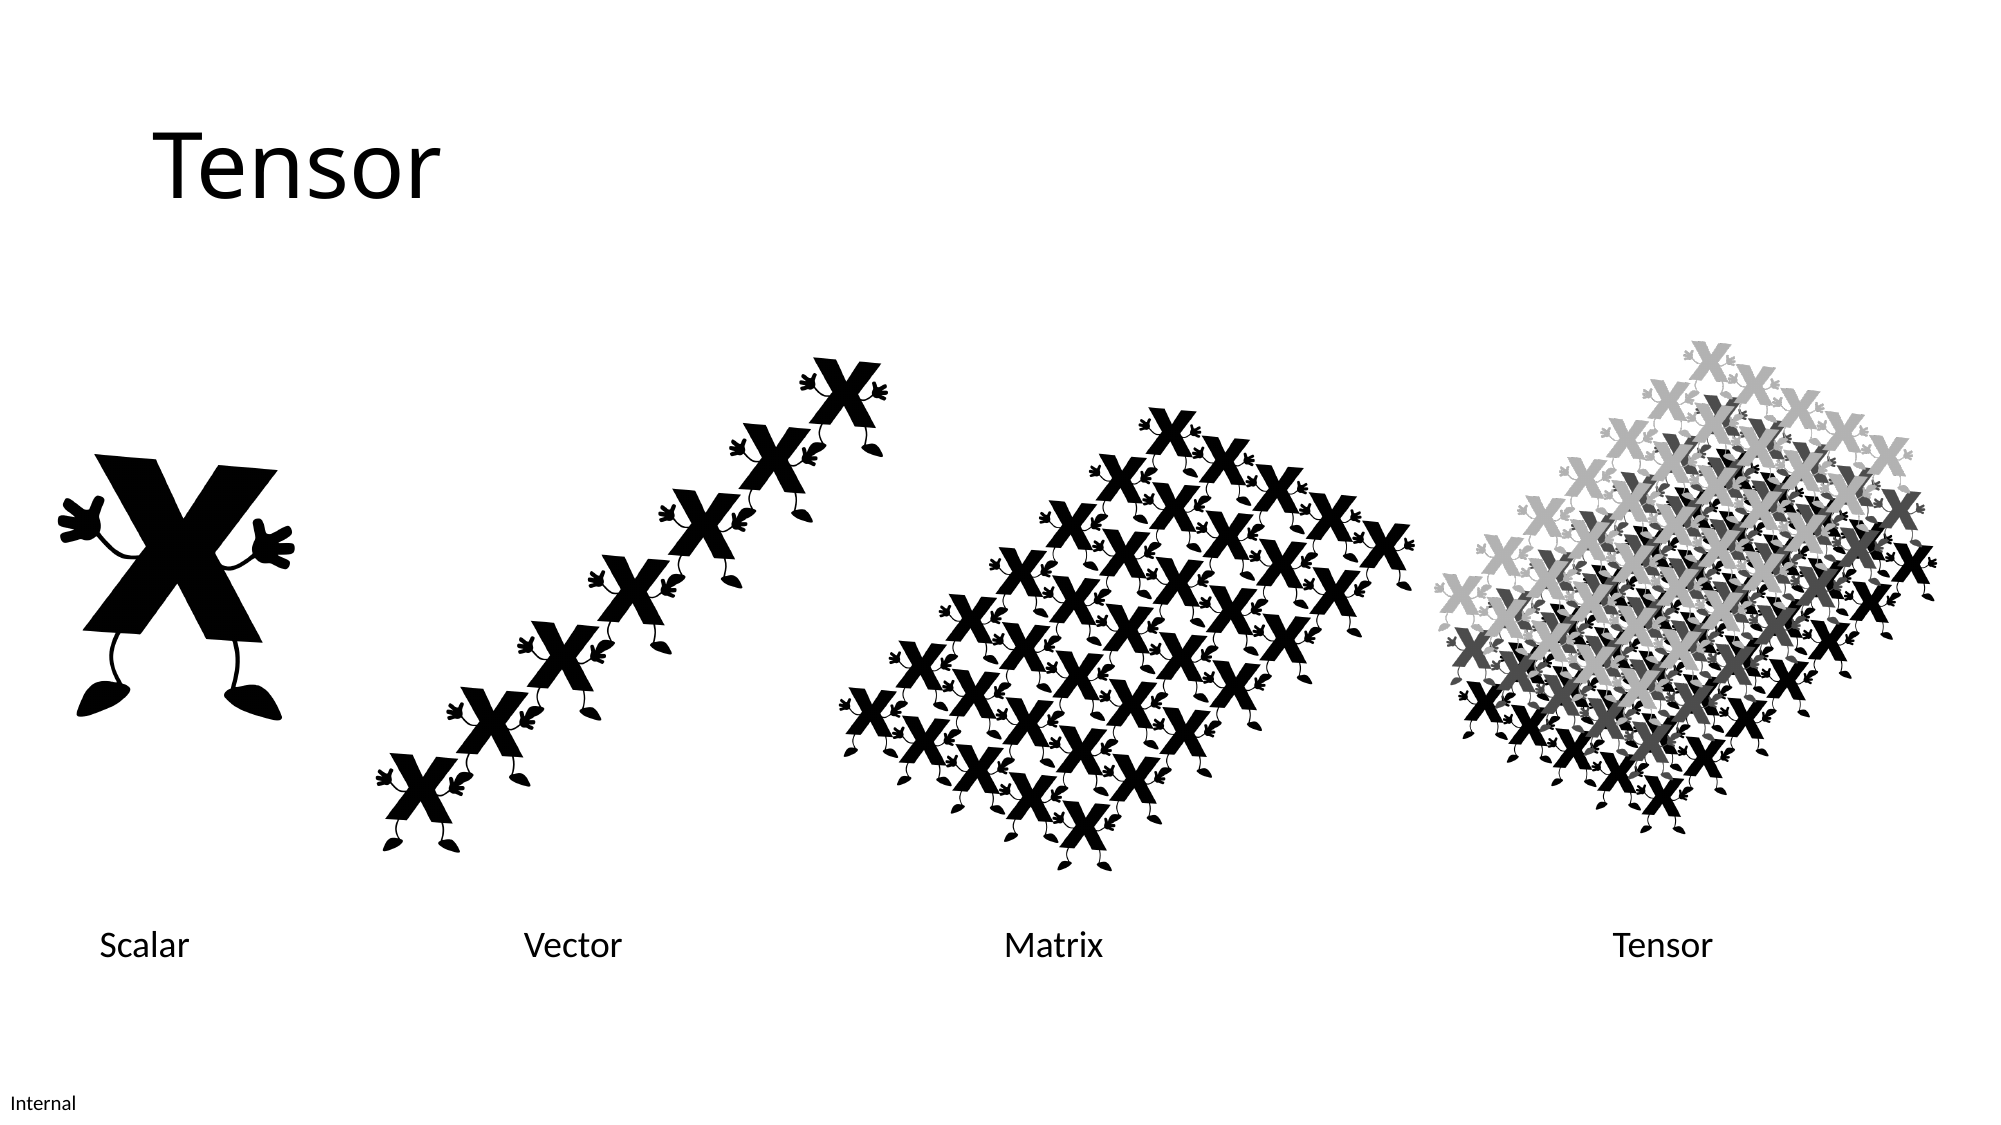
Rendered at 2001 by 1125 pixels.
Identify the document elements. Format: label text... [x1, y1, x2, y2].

text_box Matrix [989, 912, 1119, 973]
title Tensor [137, 59, 1863, 278]
text_box Tensor [1597, 912, 1729, 973]
text_box Scalar [84, 912, 205, 973]
picture [0, 291, 1985, 883]
text_box Vector [509, 912, 638, 973]
